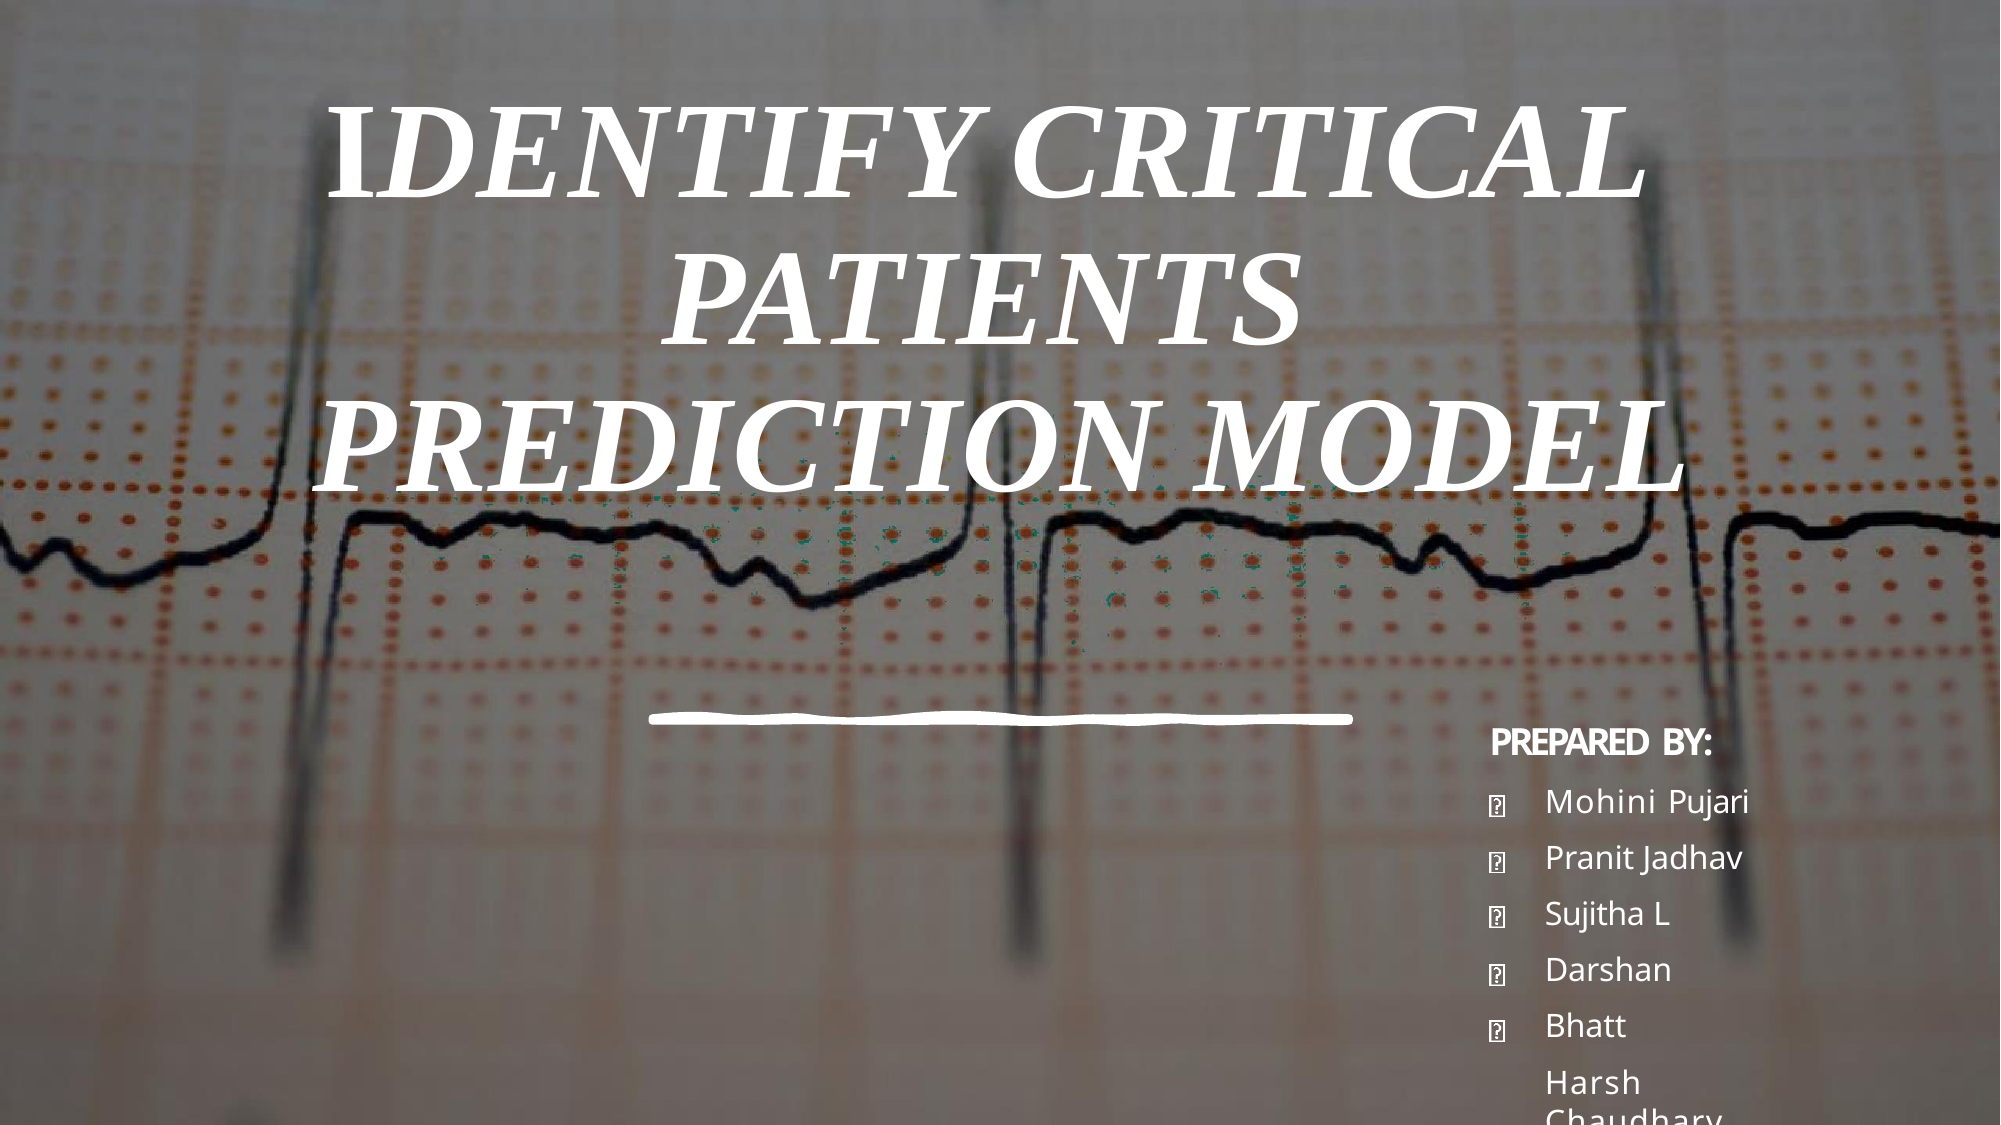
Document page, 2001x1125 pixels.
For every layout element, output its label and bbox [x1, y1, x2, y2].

text_box [0, 0, 2000, 1125]
